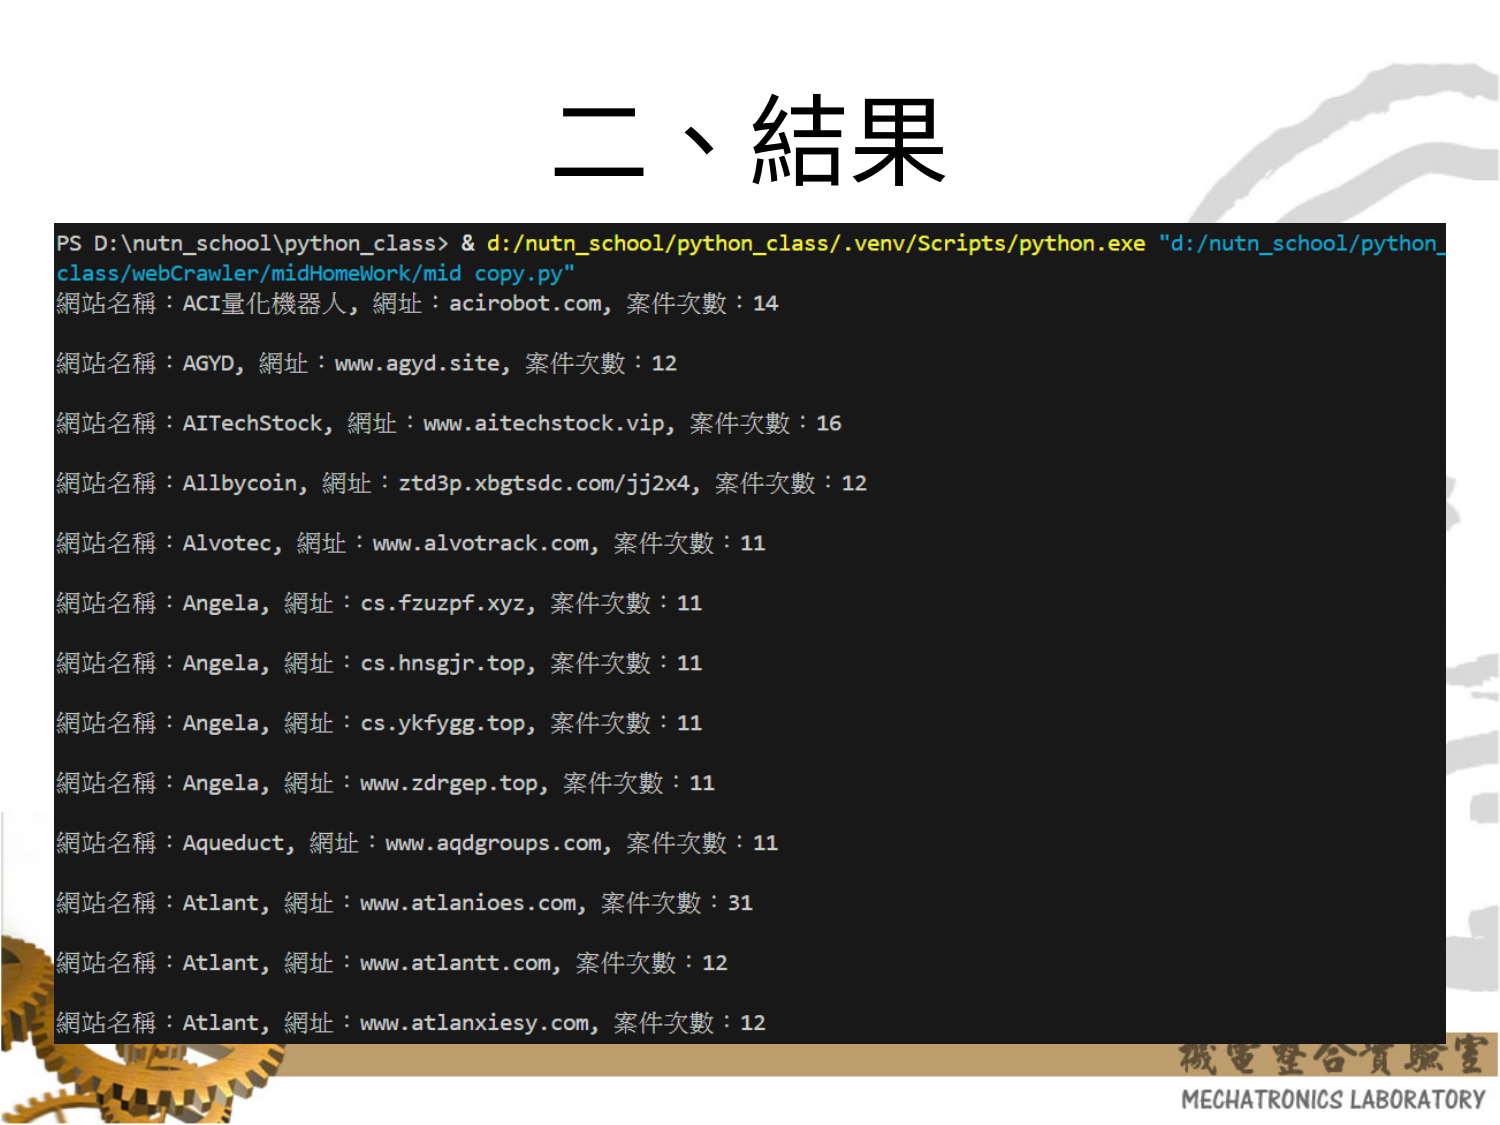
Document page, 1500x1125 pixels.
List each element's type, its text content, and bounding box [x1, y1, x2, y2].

title 二、結果 [75, 45, 1425, 222]
picture [0, 0, 1500, 1125]
